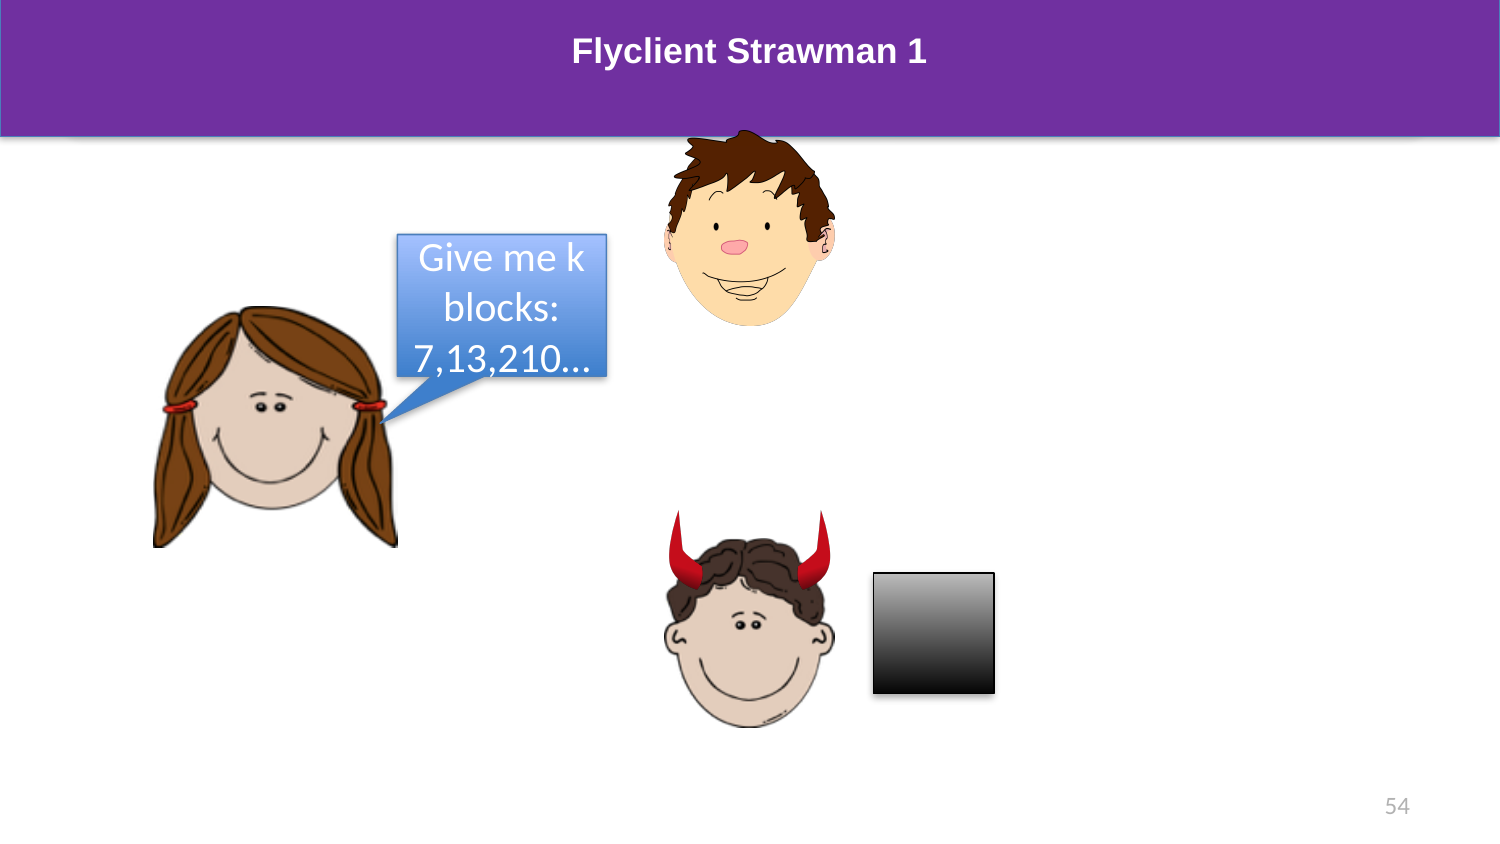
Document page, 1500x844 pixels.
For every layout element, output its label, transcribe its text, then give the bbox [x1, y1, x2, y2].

text_box [873, 572, 995, 694]
slide_number 54 [1074, 782, 1425, 827]
picture [152, 306, 398, 549]
text_box Give me k blocks: 7,13,210… [396, 233, 608, 415]
picture [664, 130, 835, 326]
title Flyclient Strawman 1 [75, 20, 1425, 123]
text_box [664, 454, 835, 729]
